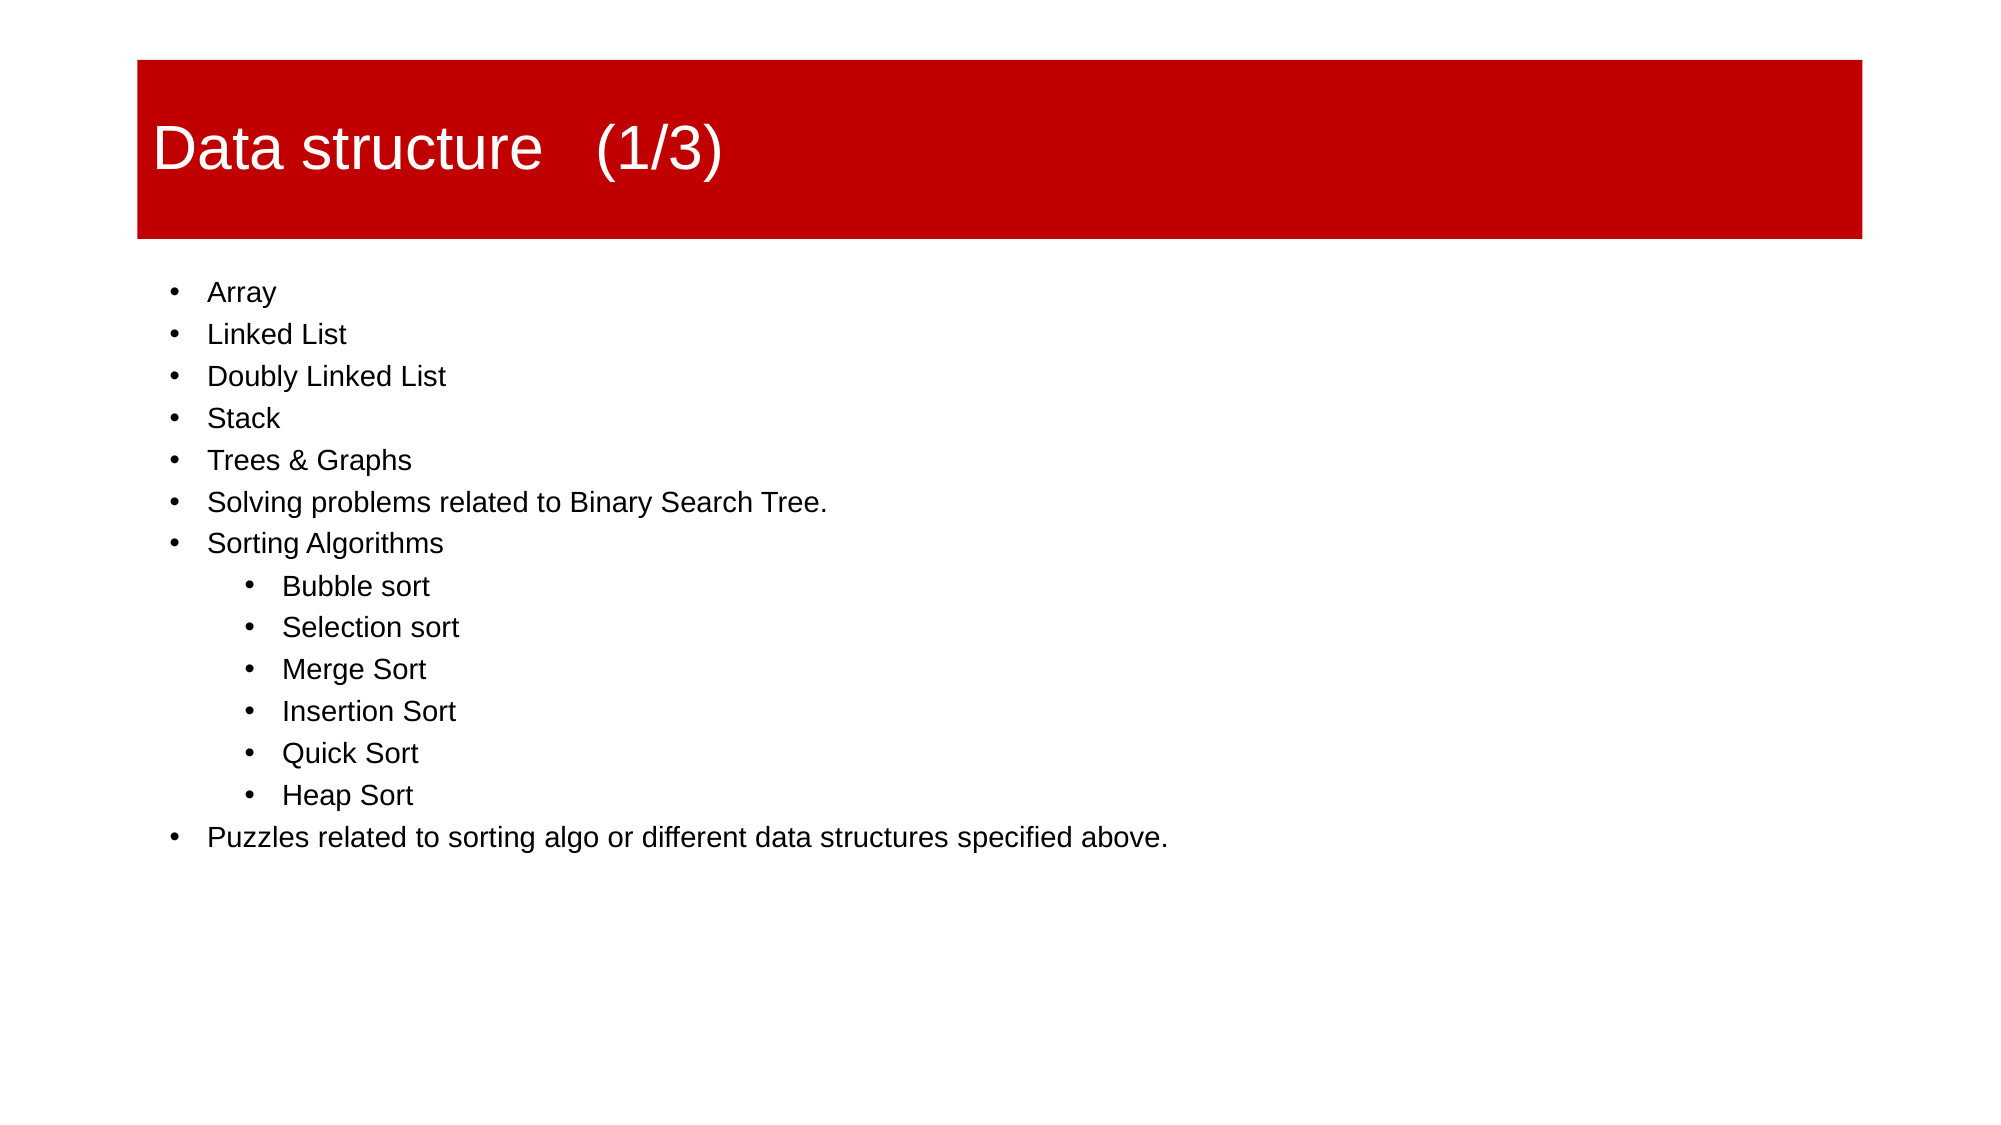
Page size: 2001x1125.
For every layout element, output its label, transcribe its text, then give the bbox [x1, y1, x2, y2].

title Data structure (1/3) [137, 59, 1863, 239]
list Array Linked List Doubly Linked List Stack Trees & Graphs Solving problems related to Binary Search Tree. Sorting Algorithms Bubble sort Selection sort Merge Sort Insertion Sort Quick Sort Heap Sort Puzzles related to sorting algo or different data structures specified above. [79, 269, 1805, 984]
